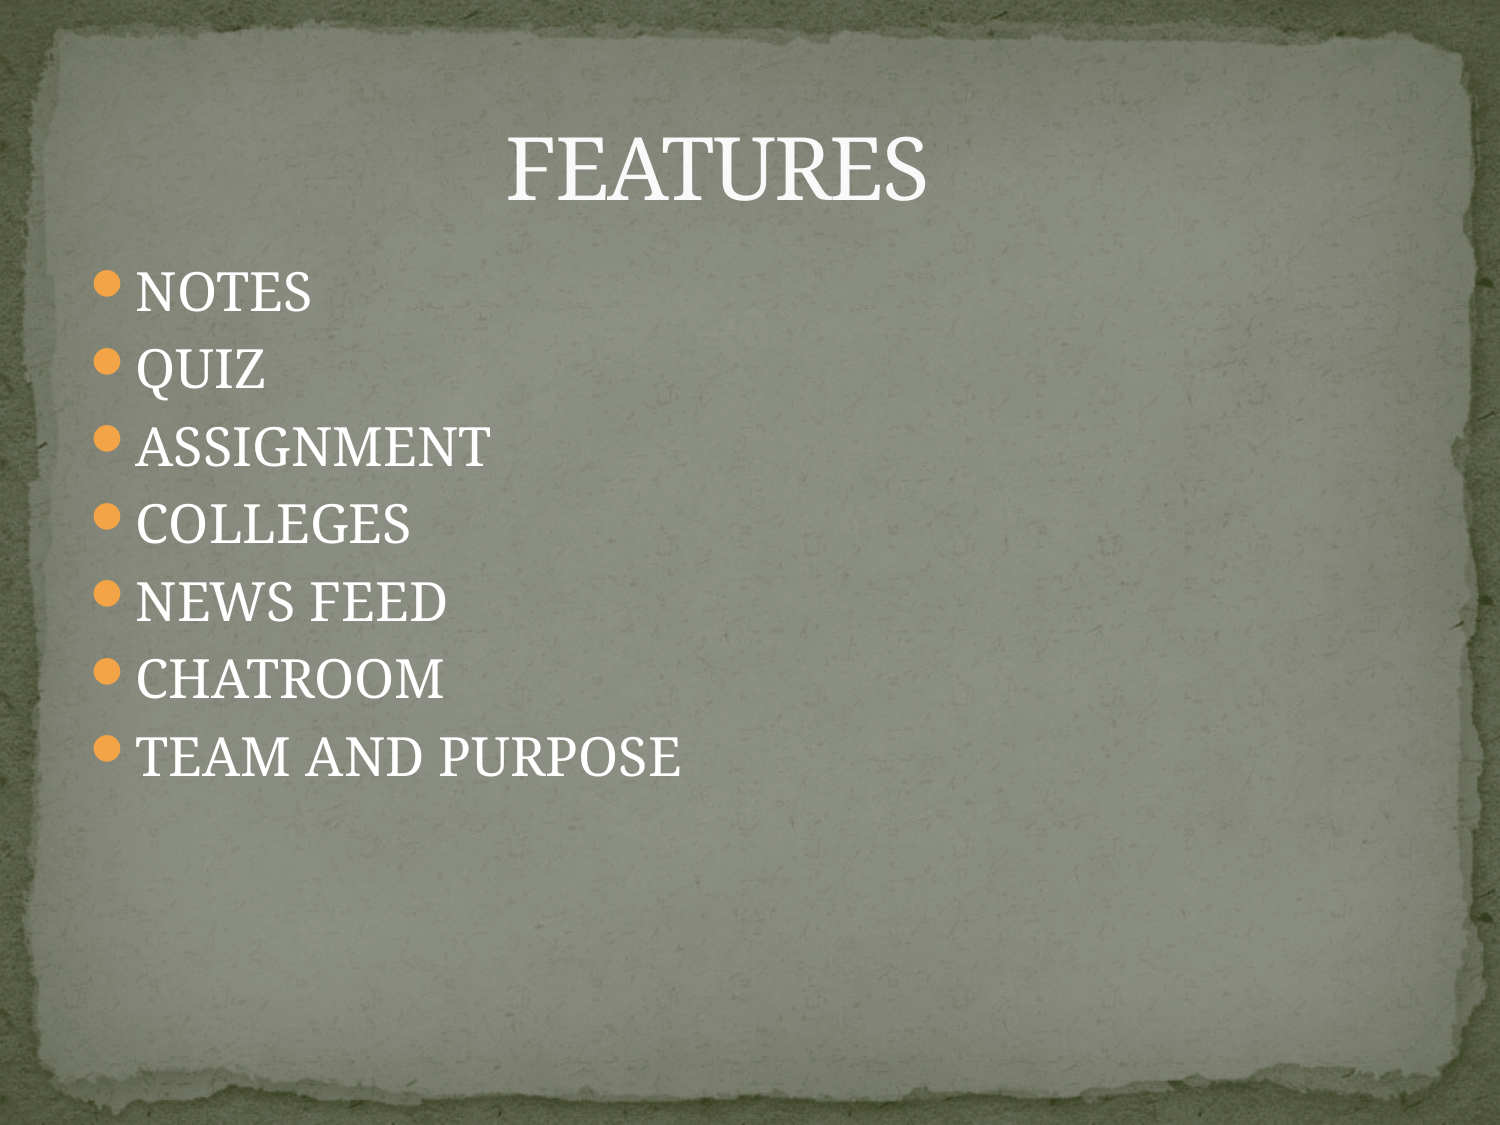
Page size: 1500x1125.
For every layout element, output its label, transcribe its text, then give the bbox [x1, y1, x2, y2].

list NOTES QUIZ ASSIGNMENT COLLEGES NEWS FEED CHATROOM TEAM AND PURPOSE [75, 249, 1425, 1000]
title FEATURES [74, 24, 1425, 225]
